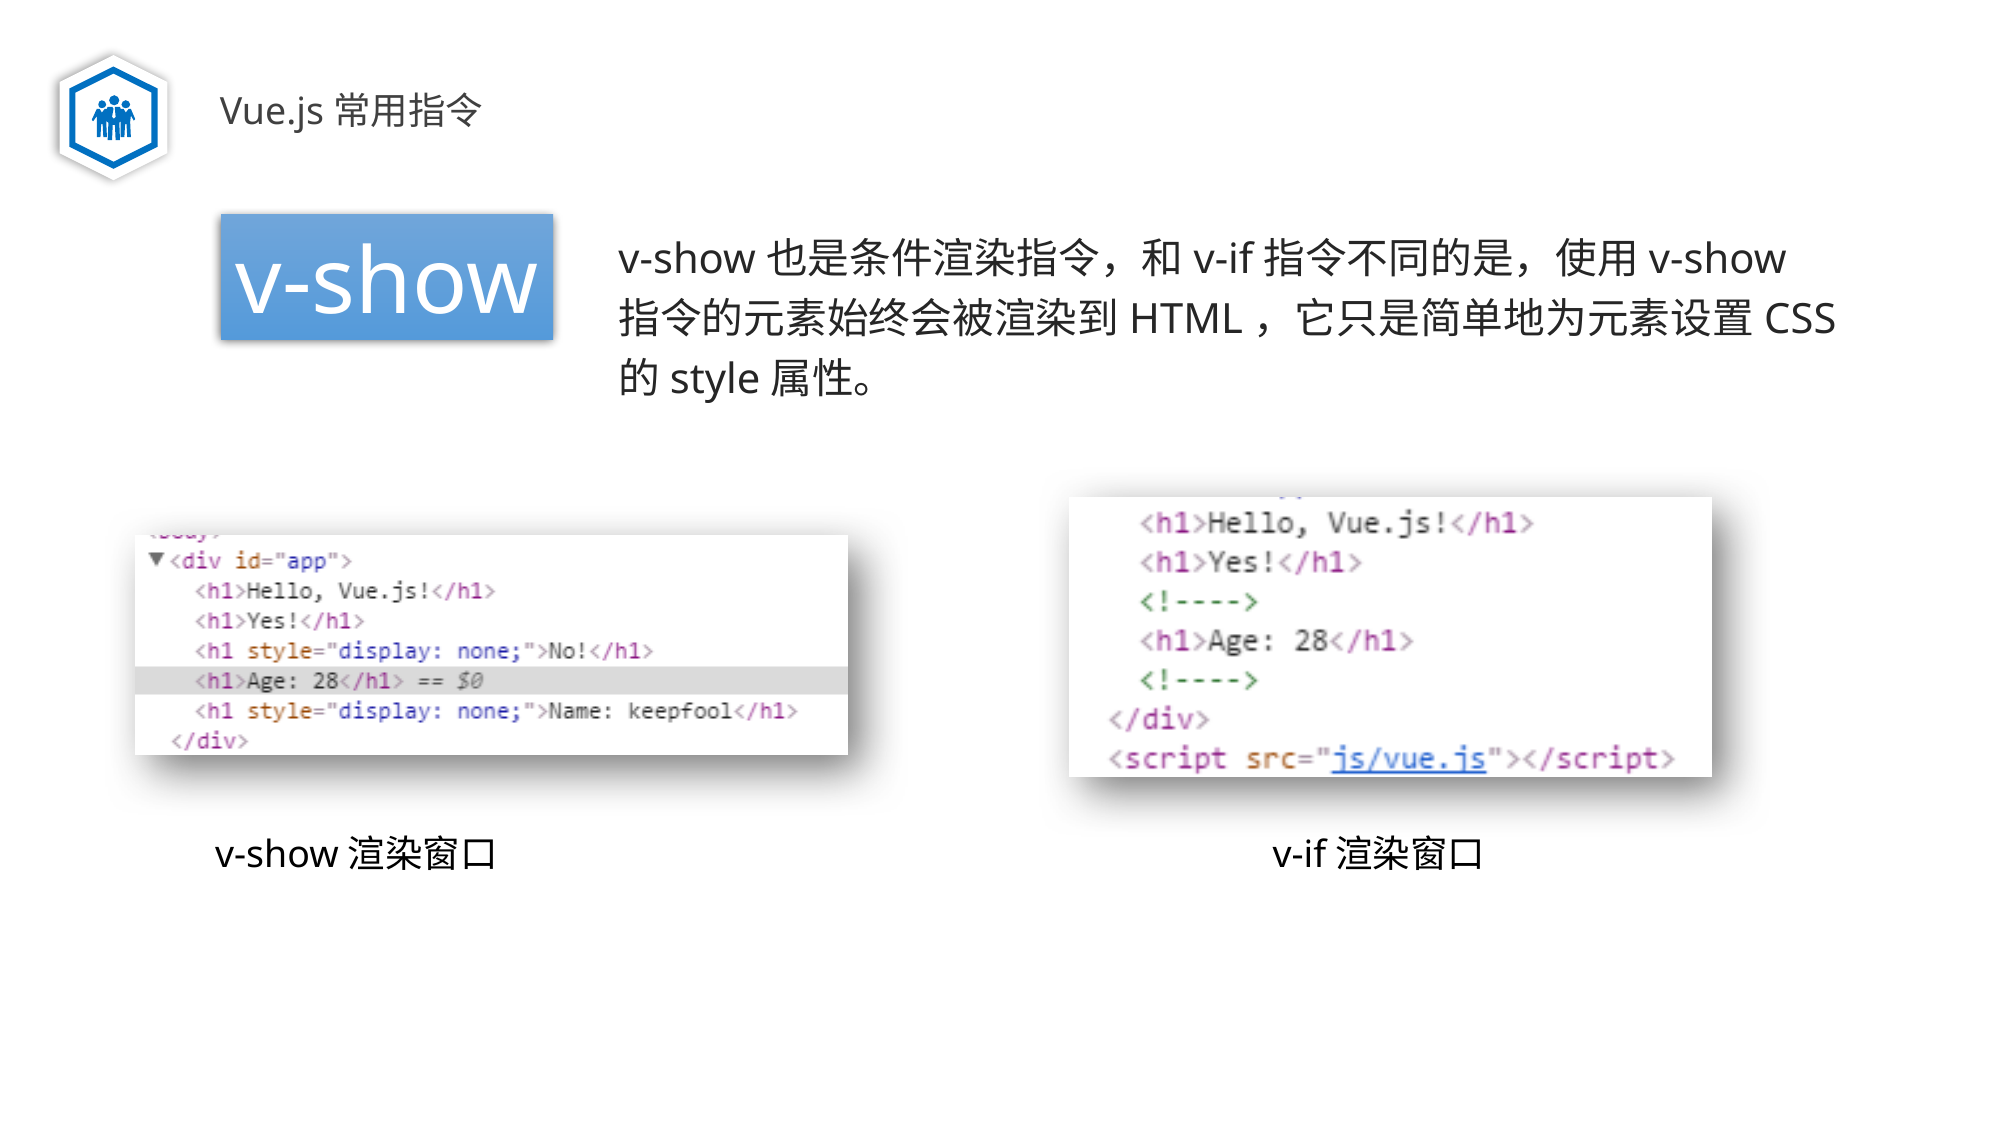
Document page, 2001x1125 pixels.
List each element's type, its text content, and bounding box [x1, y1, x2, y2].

text_box v-show也是条件渲染指令，和v-if指令不同的是，使用v-show指令的元素始终会被渲染到HTML，它只是简单地为元素设置CSS的style属性。 [603, 214, 1854, 410]
text_box v-if渲染窗口 [1257, 822, 1927, 883]
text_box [59, 55, 168, 181]
text_box Vue.js常用指令 [177, 79, 526, 140]
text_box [157, 214, 618, 348]
text_box v-show渲染窗口 [200, 822, 869, 883]
picture [1069, 497, 1712, 777]
picture [135, 535, 848, 755]
